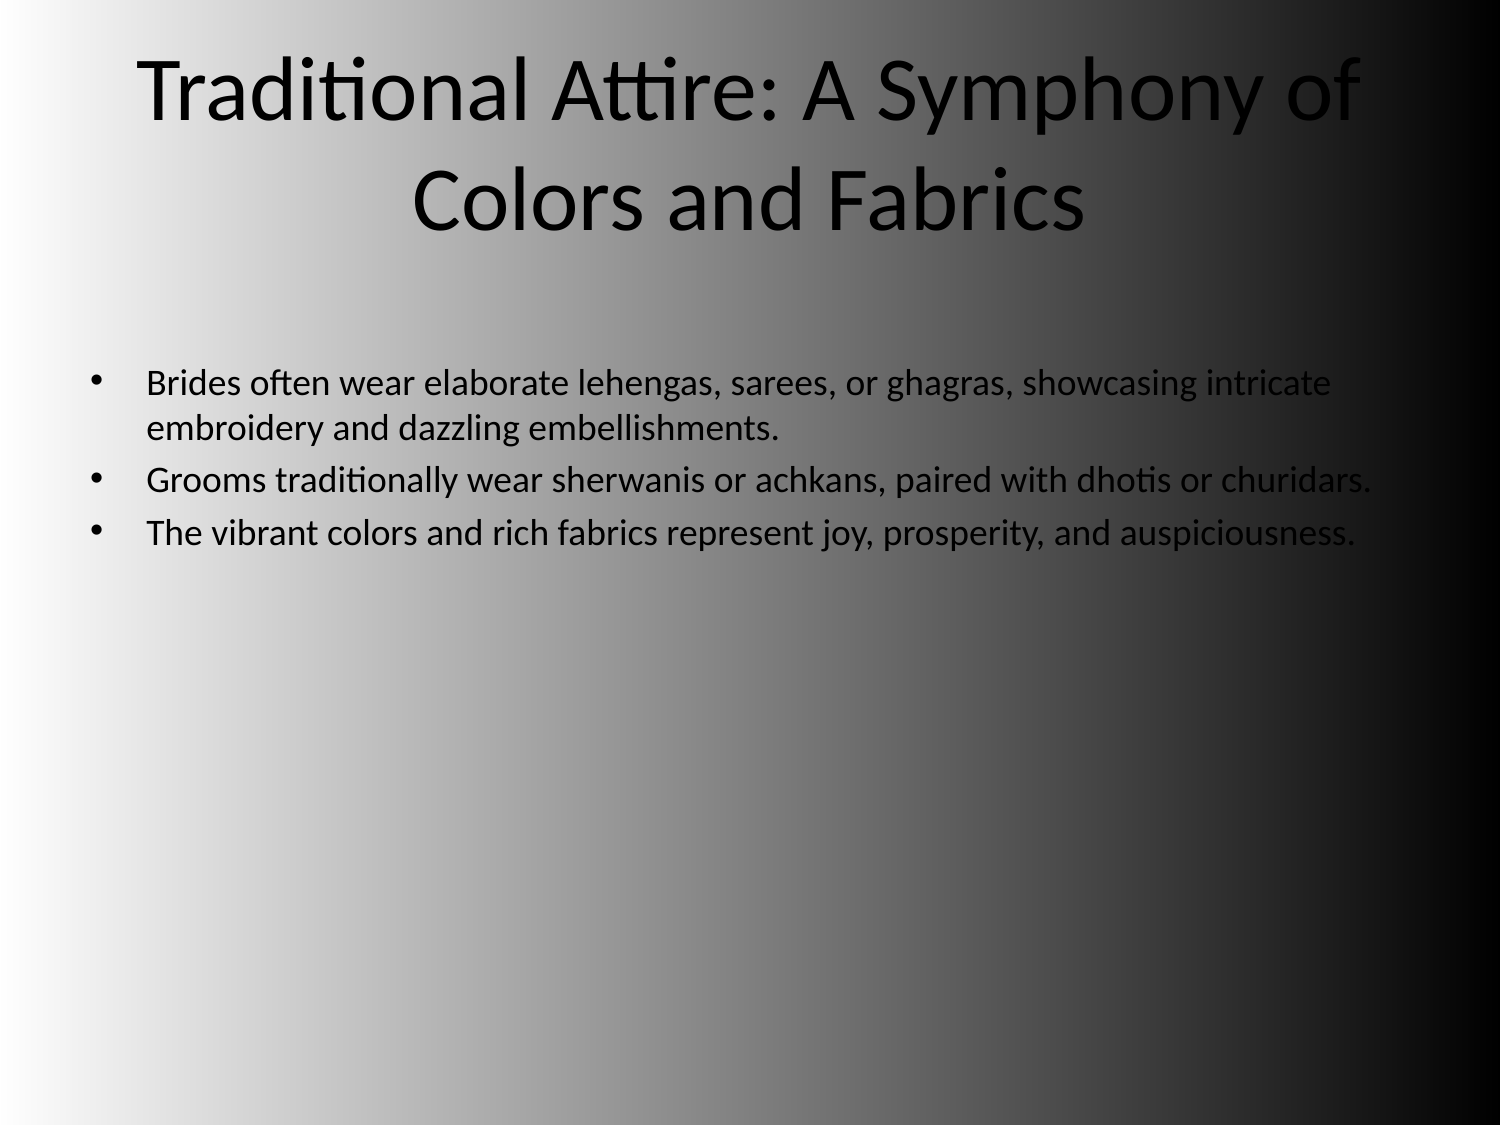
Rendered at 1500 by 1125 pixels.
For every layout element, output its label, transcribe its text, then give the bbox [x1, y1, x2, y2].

title Traditional Attire: A Symphony of Colors and Fabrics [75, 45, 1425, 233]
list Brides often wear elaborate lehengas, sarees, or ghagras, showcasing intricate embroidery and dazzling embellishments. Grooms traditionally wear sherwanis or achkans, paired with dhotis or churidars. The vibrant colors and rich fabrics represent joy, prosperity, and auspiciousness. [75, 262, 1425, 1005]
